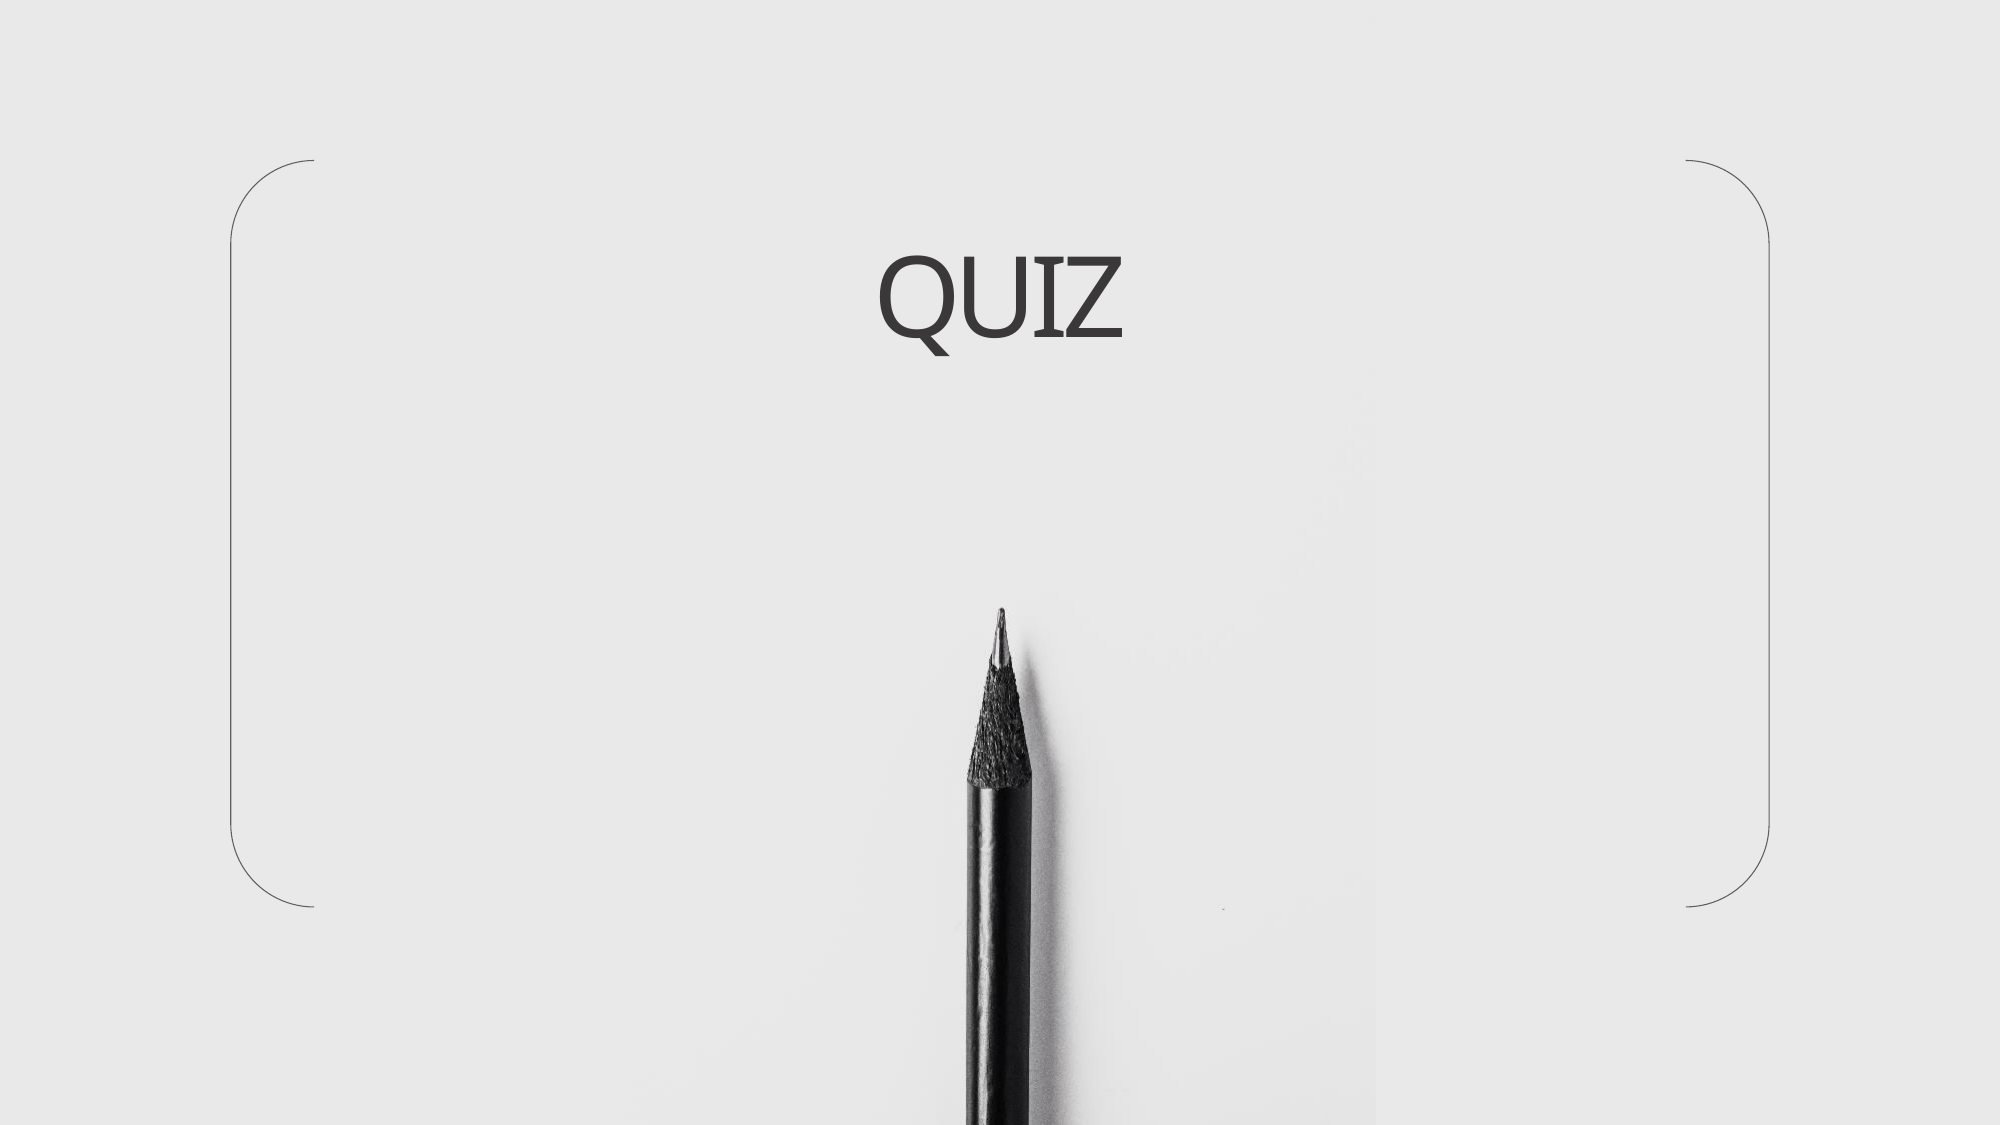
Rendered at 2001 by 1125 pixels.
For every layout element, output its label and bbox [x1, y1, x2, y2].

text_box [1376, 159, 1770, 908]
picture [624, 0, 1376, 1125]
text_box [230, 159, 624, 908]
